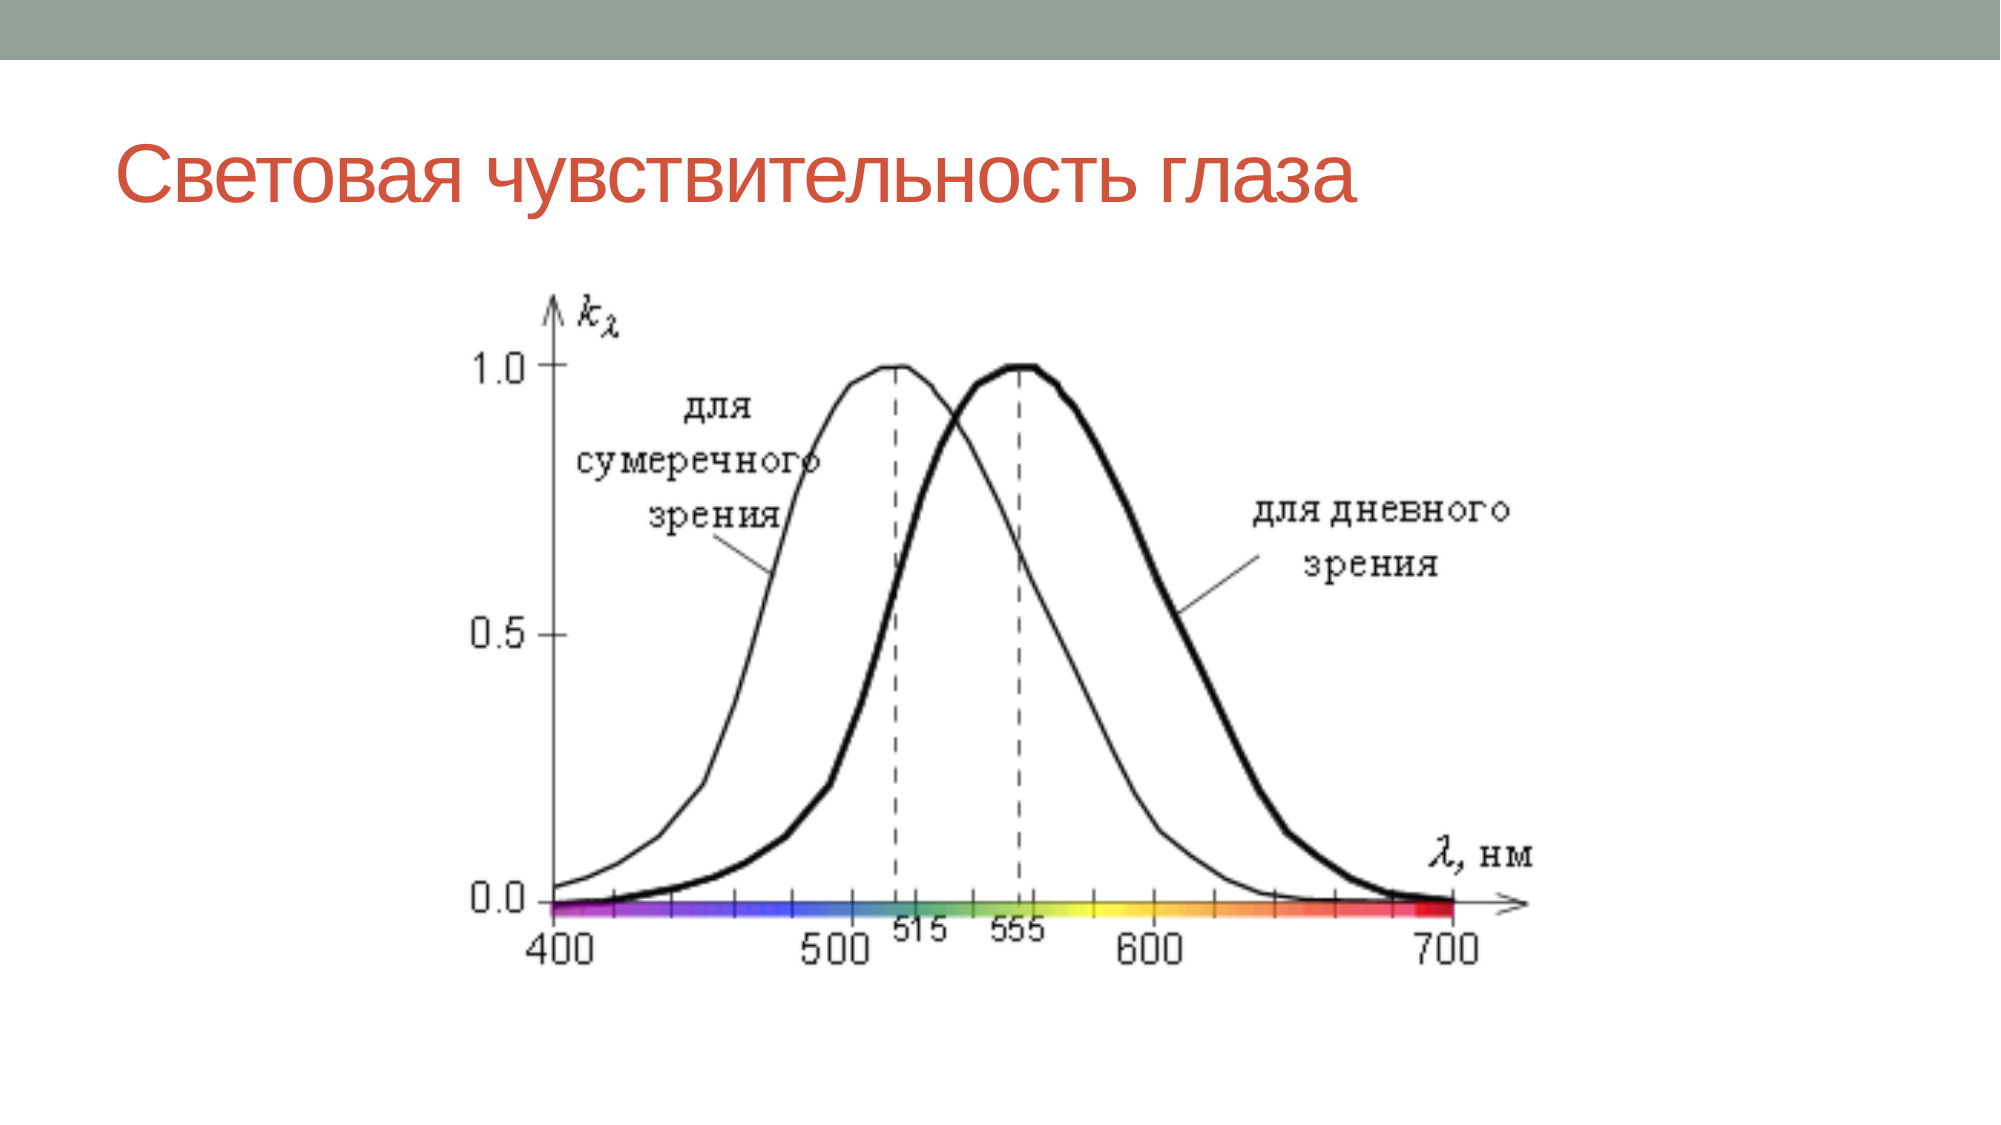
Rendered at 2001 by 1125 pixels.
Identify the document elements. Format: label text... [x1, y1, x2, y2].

picture [444, 278, 1556, 994]
title Световая чувствительность глаза [99, 87, 1900, 250]
